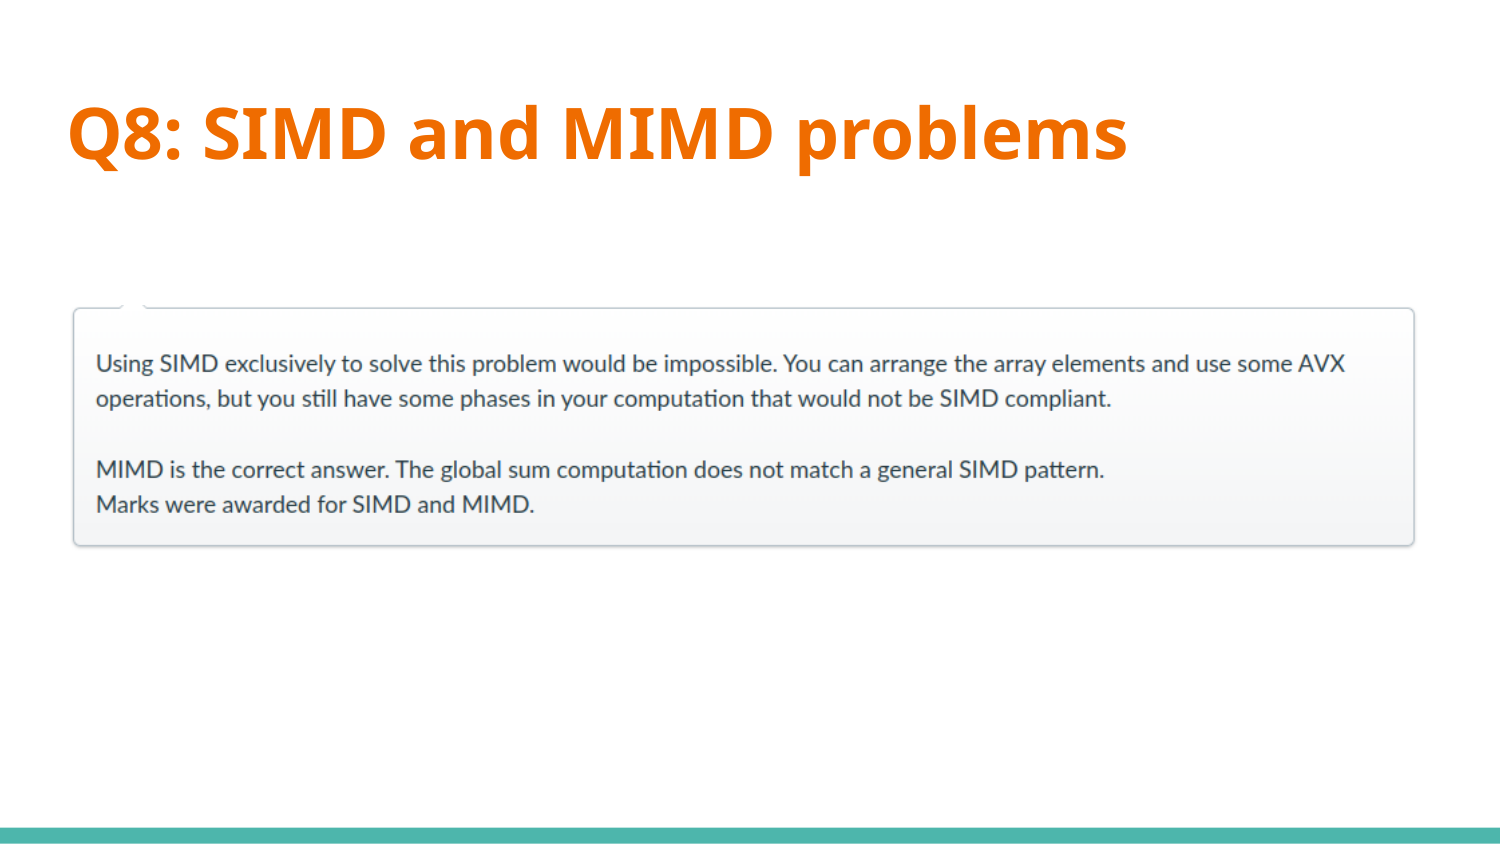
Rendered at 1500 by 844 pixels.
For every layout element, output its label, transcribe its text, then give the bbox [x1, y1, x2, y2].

picture [53, 305, 1447, 572]
title Q8: SIMD and MIMD problems [51, 72, 1449, 189]
